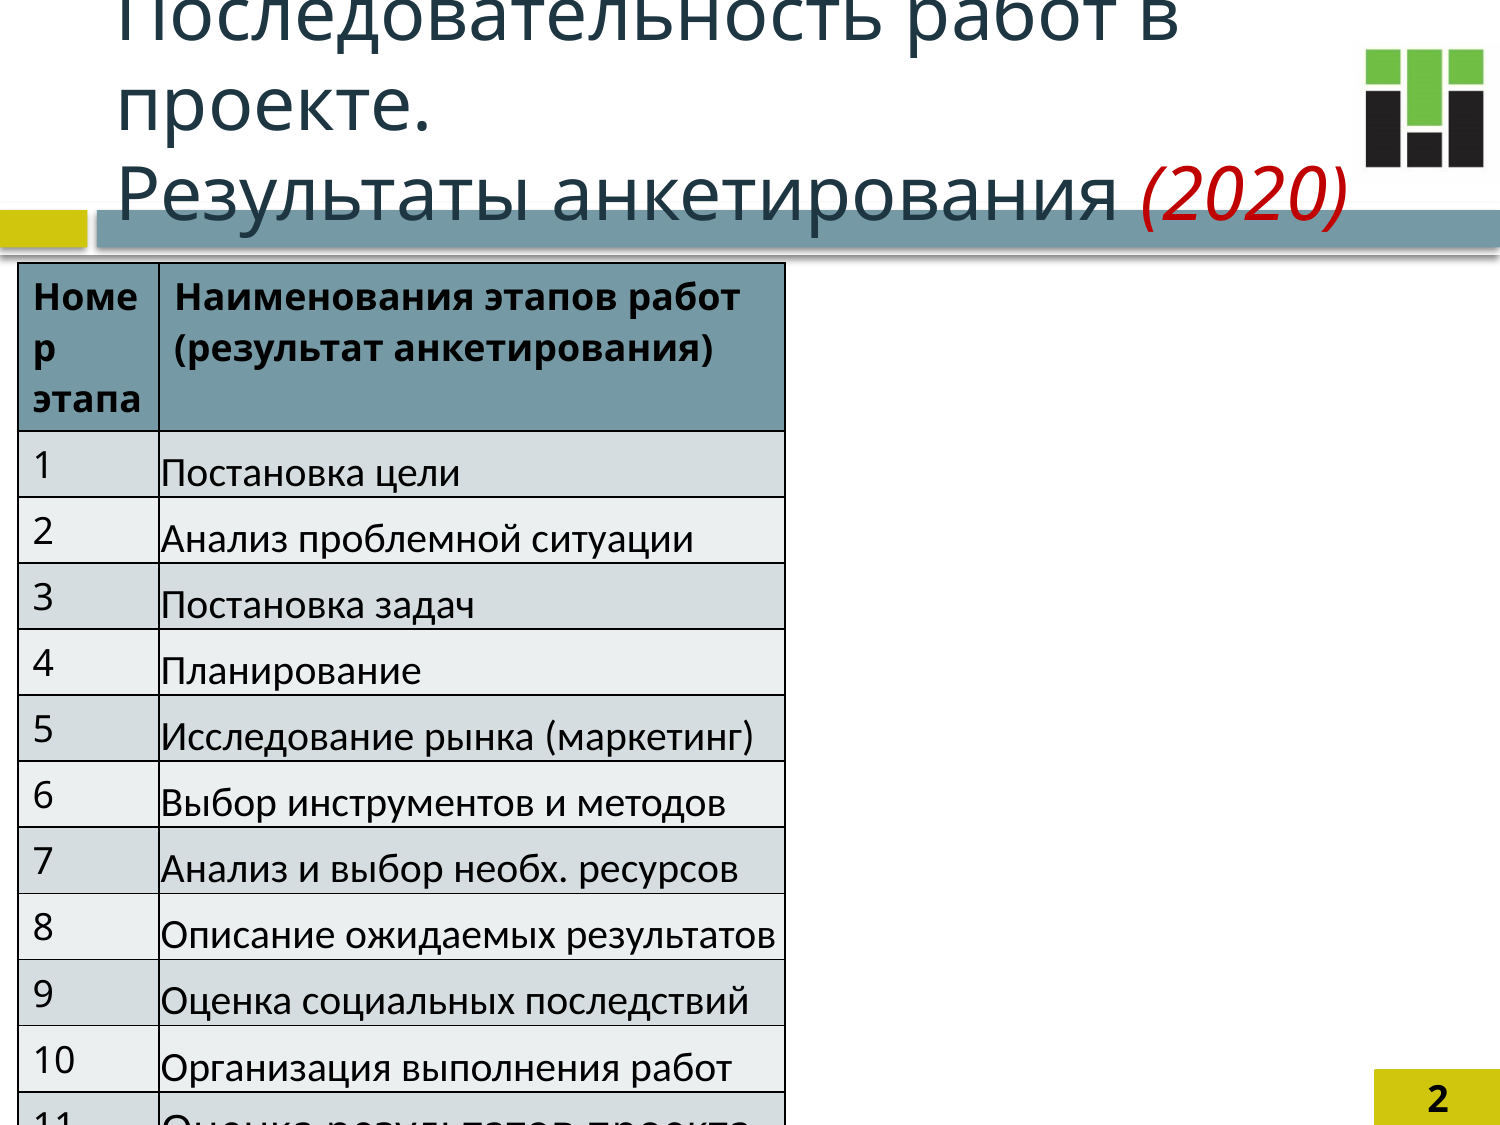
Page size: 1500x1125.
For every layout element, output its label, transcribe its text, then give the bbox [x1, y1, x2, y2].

table_cell Выбор инструментов и методов [160, 762, 784, 826]
table_cell Организация выполнения работ [160, 1026, 784, 1091]
table_cell 11 [19, 1093, 158, 1125]
picture [1353, 42, 1500, 185]
table_cell Исследование рынка (маркетинг) [160, 696, 784, 760]
table_header Наименования этапов работ (результат анкетирования) [160, 264, 784, 430]
title Последовательность работ в проекте. Результаты анкетирования (2020) [100, 19, 1438, 182]
table_cell Анализ проблемной ситуации [160, 498, 784, 562]
table_cell Описание ожидаемых результатов [160, 894, 784, 959]
table_cell 10 [19, 1026, 158, 1091]
text_box 2 [1374, 1069, 1500, 1125]
table_cell 9 [19, 960, 158, 1025]
table_cell Оценка социальных последствий [160, 960, 784, 1025]
table_header Номер этапа [19, 264, 158, 430]
table_cell 8 [19, 894, 158, 959]
table_cell 7 [19, 828, 158, 893]
table_cell Постановка задач [160, 564, 784, 628]
table_cell 4 [19, 630, 158, 694]
table_cell Анализ и выбор необх. ресурсов [160, 828, 784, 893]
table_cell Постановка цели [160, 432, 784, 496]
table_cell Планирование [160, 630, 784, 694]
table_cell 1 [19, 432, 158, 496]
table_cell 6 [19, 762, 158, 826]
table_cell 2 [19, 498, 158, 562]
table_cell Оценка результатов проекта [160, 1093, 784, 1125]
table_cell 5 [19, 696, 158, 760]
table_cell 3 [19, 564, 158, 628]
